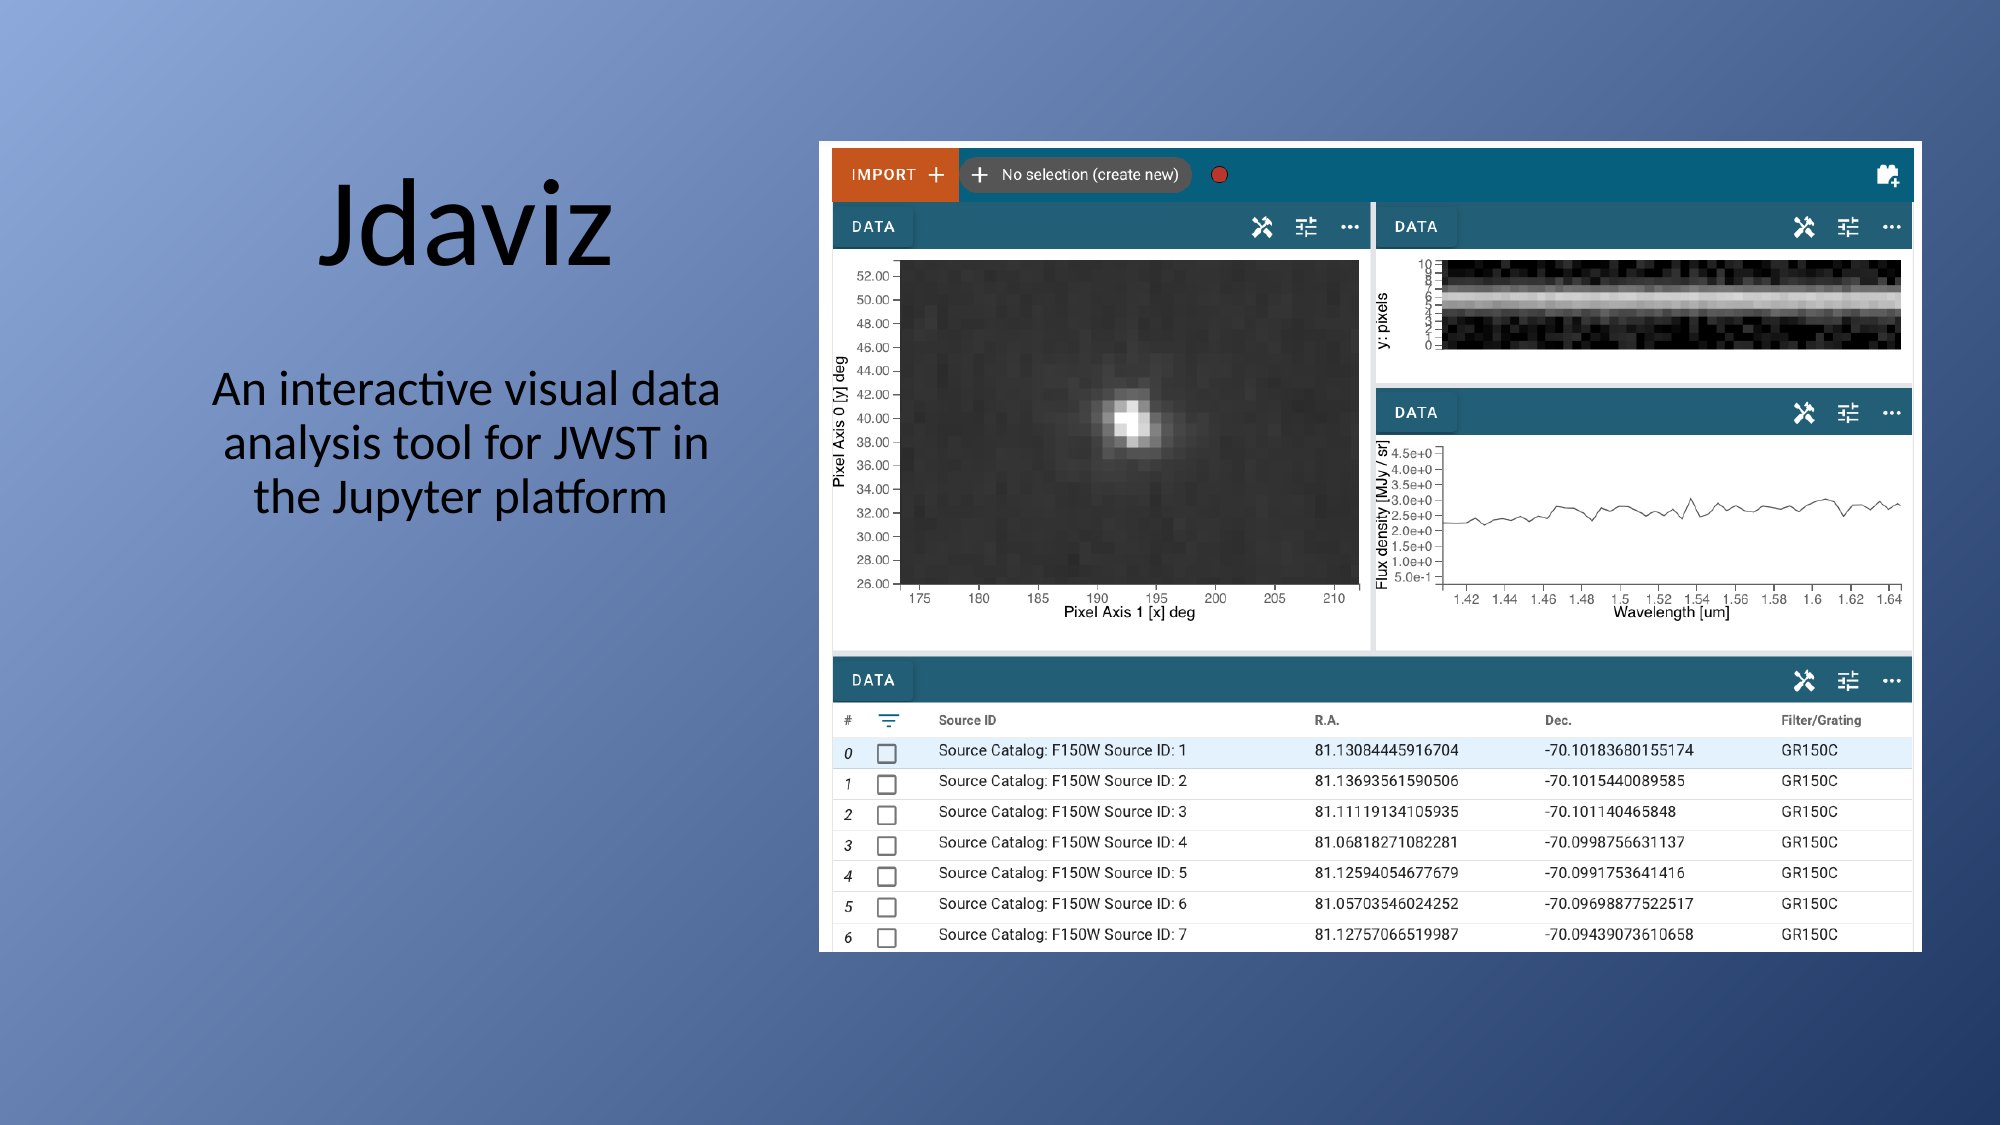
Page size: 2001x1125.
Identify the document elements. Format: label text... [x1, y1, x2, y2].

subtitle An interactive visual data analysis tool for JWST in the Jupyter platform [190, 354, 743, 771]
title Jdaviz [190, 141, 743, 300]
picture [819, 141, 1922, 953]
